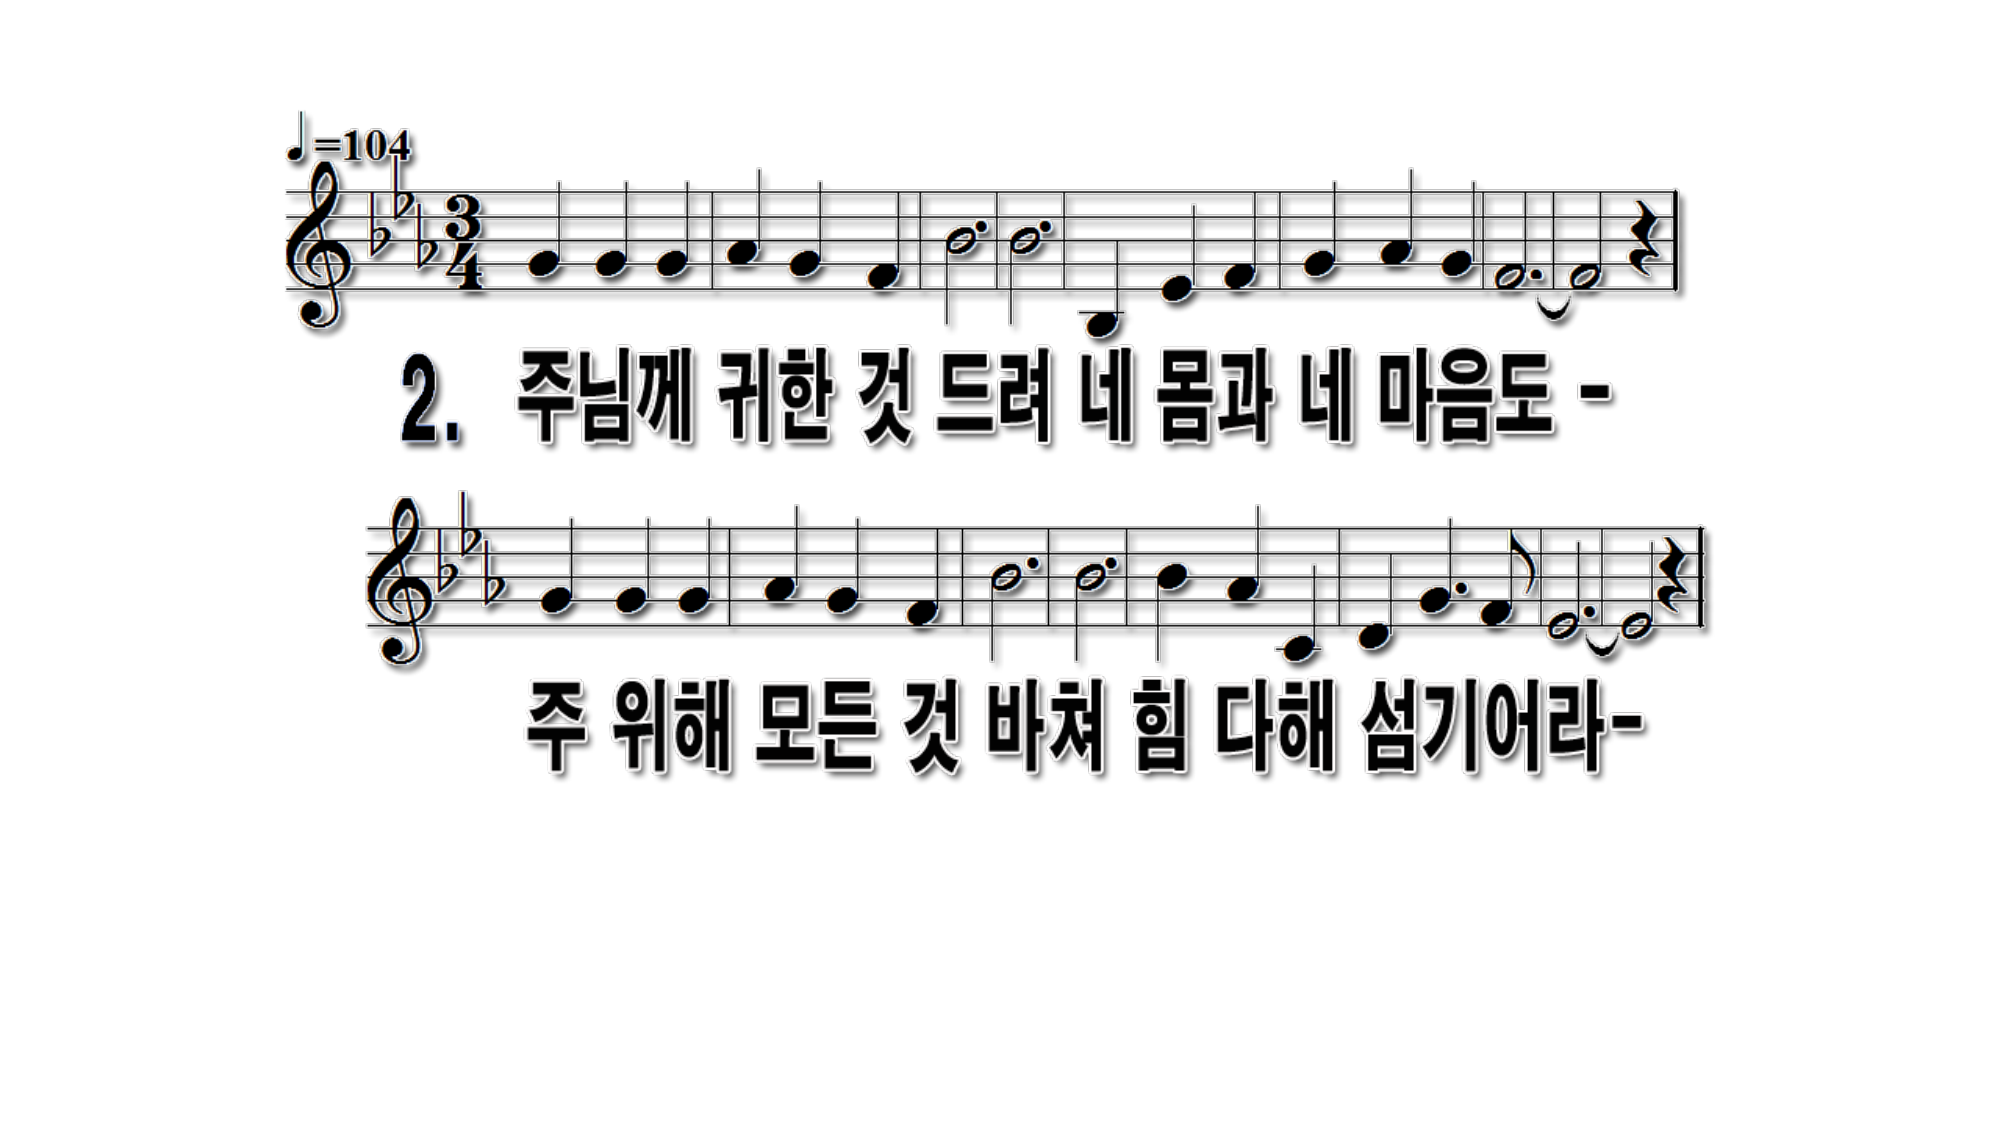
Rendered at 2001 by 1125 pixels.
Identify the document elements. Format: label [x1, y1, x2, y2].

picture [249, 0, 1750, 835]
